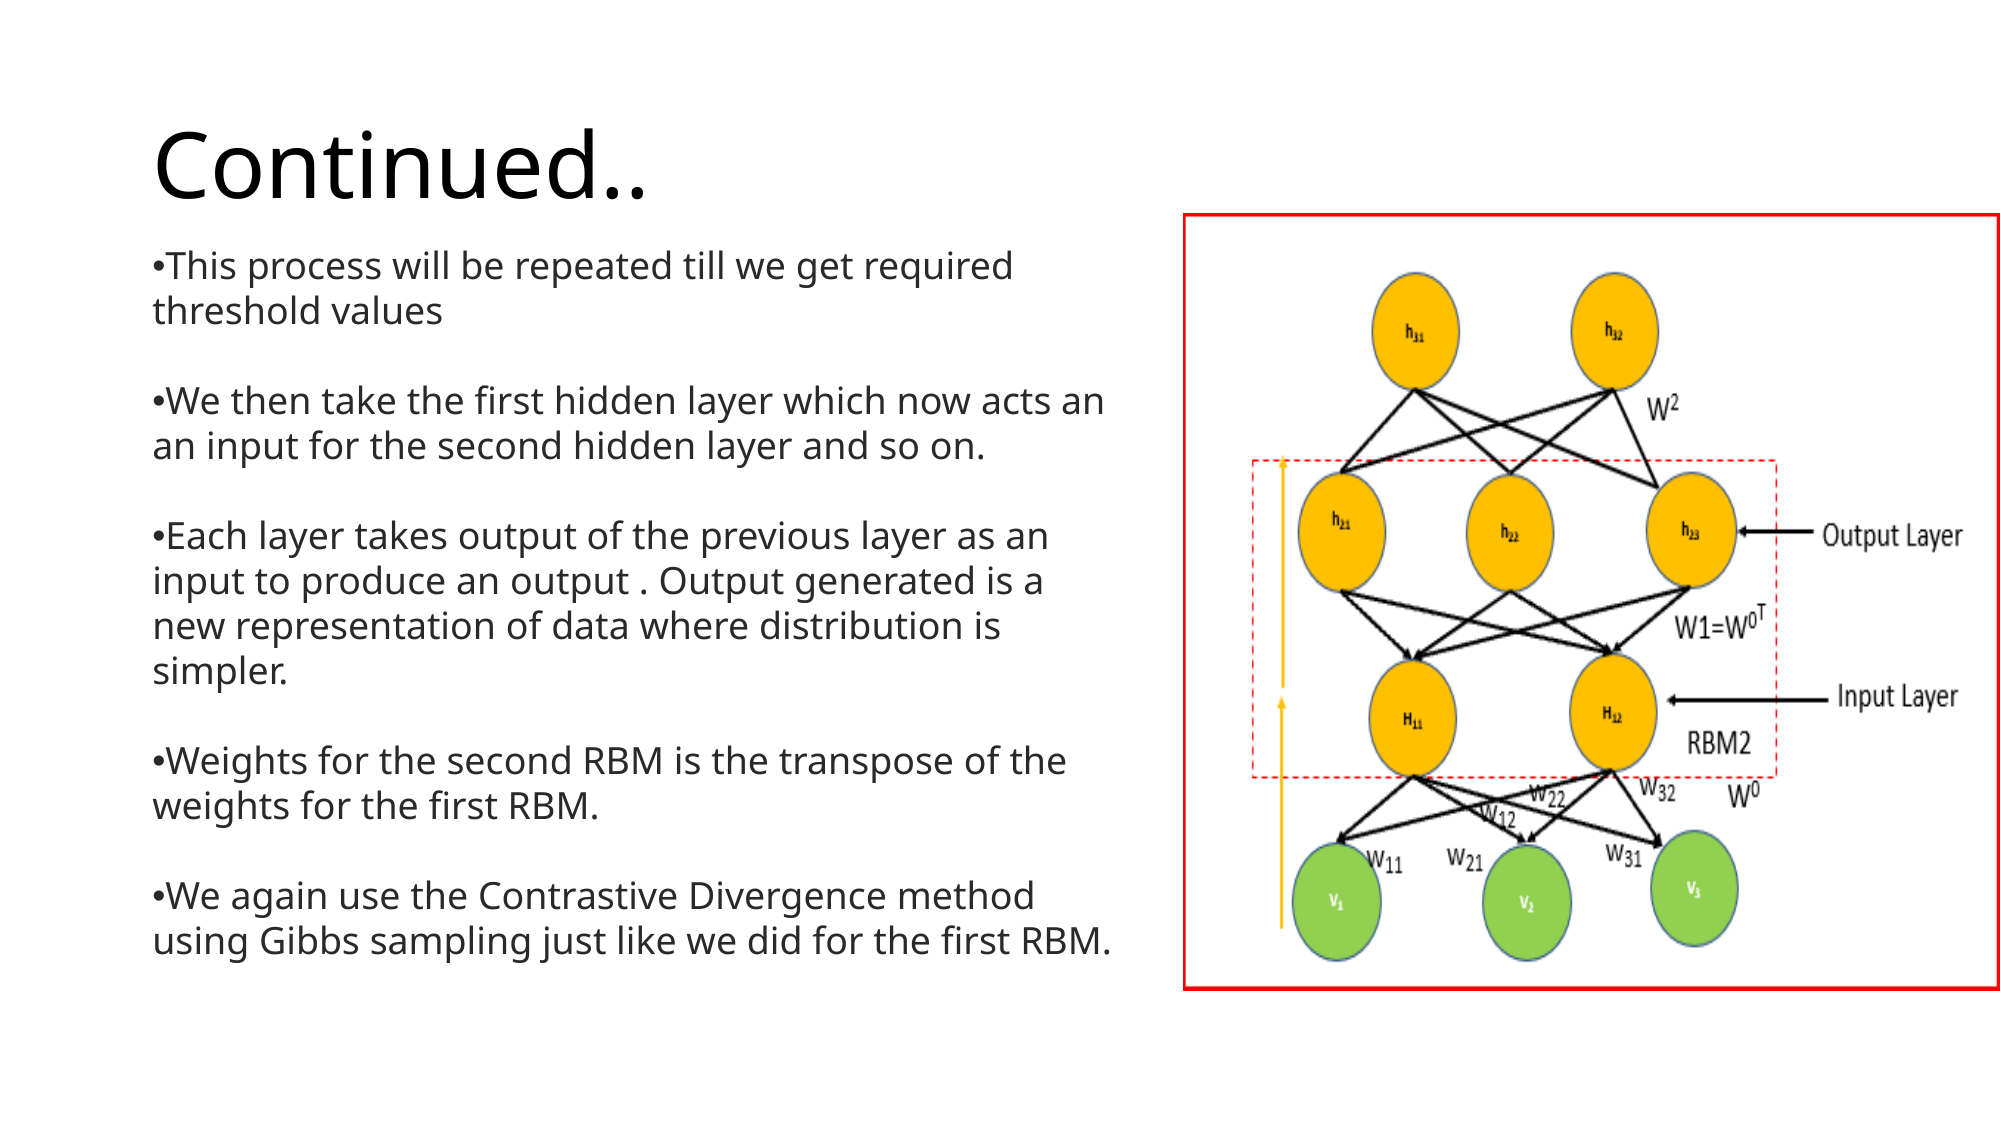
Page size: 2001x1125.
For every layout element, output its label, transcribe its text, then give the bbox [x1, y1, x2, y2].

title Continued.. [137, 59, 1863, 278]
picture [1183, 213, 2000, 991]
text_box This process will be repeated till we get required threshold values We then take the first hidden layer which now acts an an input for the second hidden layer and so on. Each layer takes output of the previous layer as an input to produce an output . Output generated is a new representation of data where distribution is simpler. Weights for the second RBM is the transpose of the weights for the first RBM. We again use the Contrastive Divergence method using Gibbs sampling just like we did for the first RBM. [137, 235, 1138, 970]
